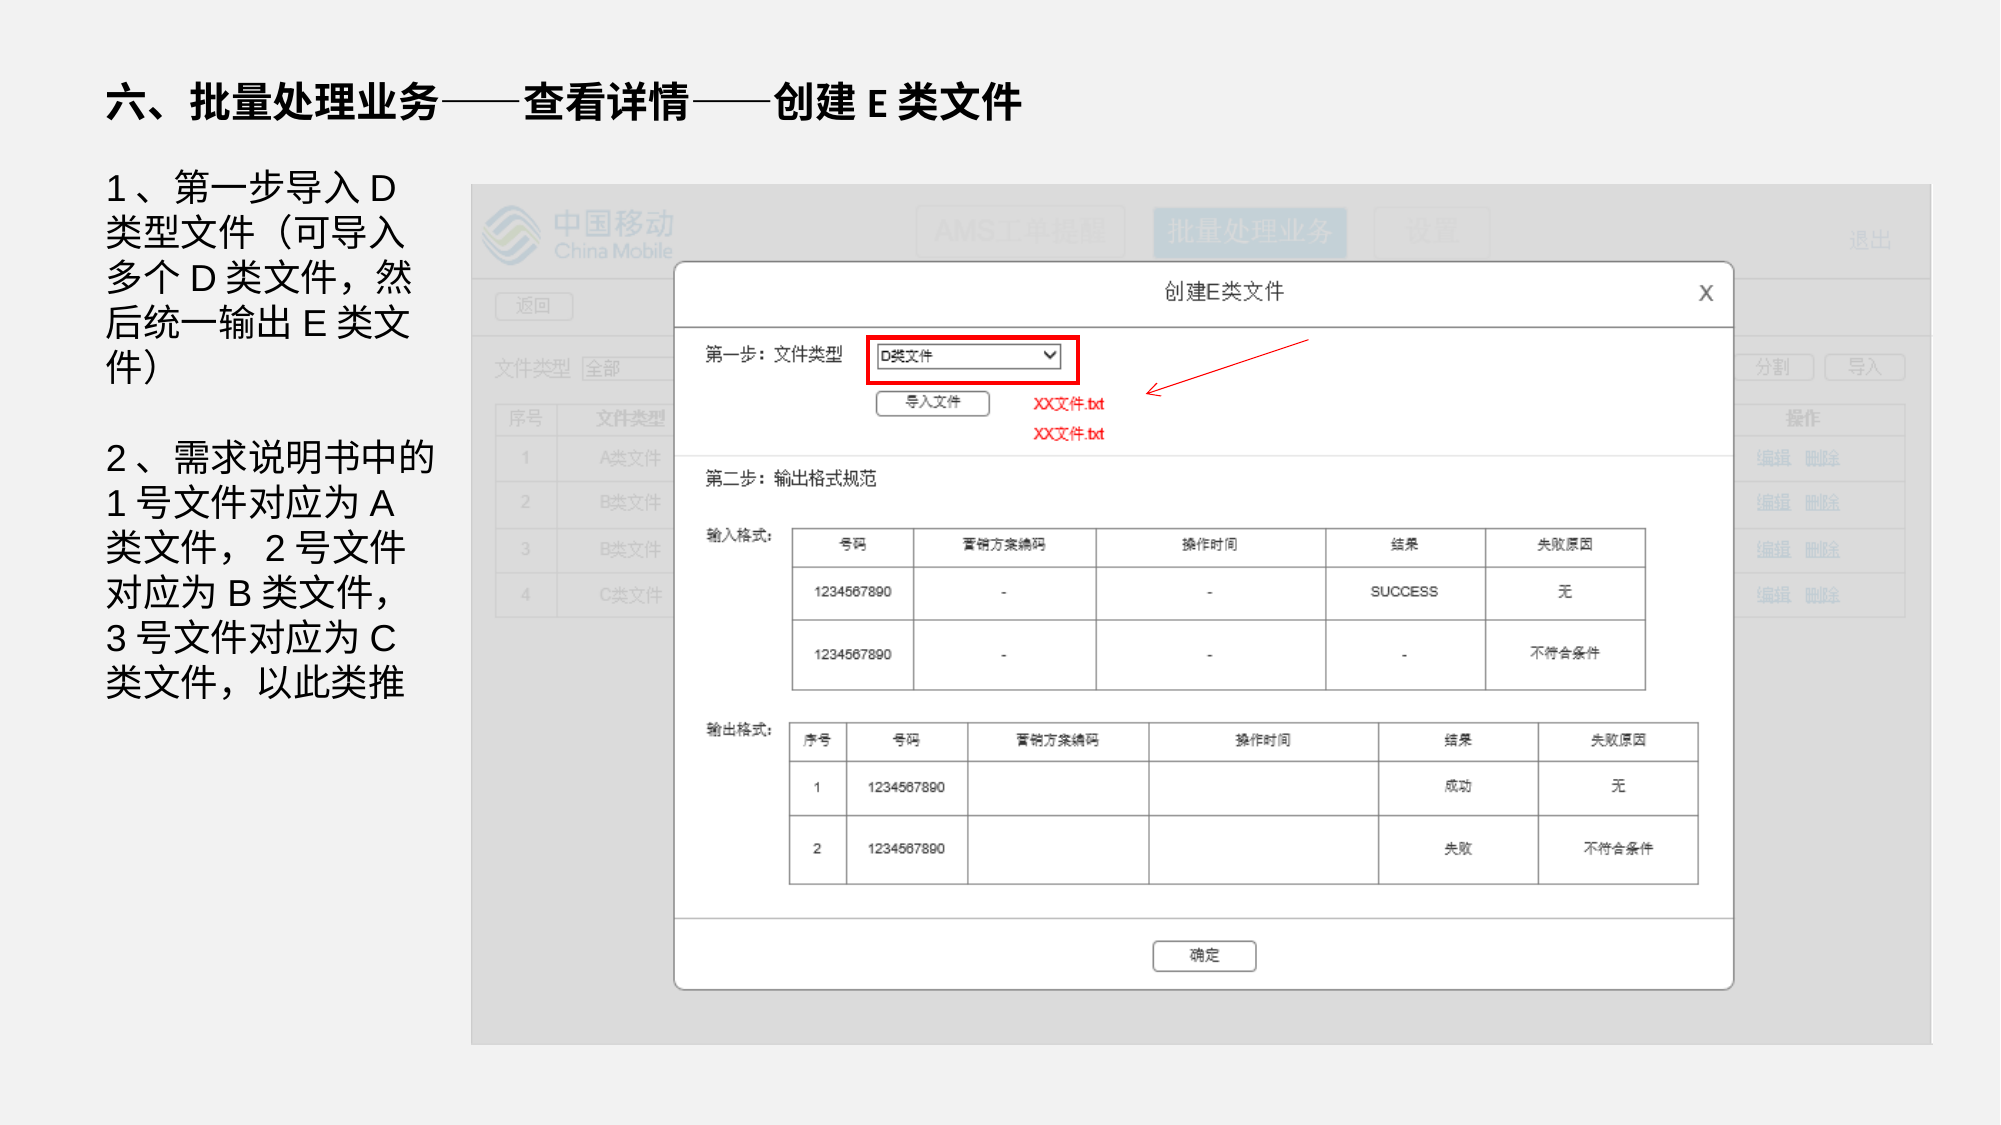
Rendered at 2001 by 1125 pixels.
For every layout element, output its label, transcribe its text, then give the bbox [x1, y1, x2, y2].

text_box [1145, 339, 1309, 394]
picture [470, 184, 1933, 1045]
text_box 六、批量处理业务——查看详情——创建E类文件 [90, 68, 1688, 149]
text_box 1、第一步导入D类型文件（可导入多个D类文件，然后统一输出E类文件） 2、需求说明书中的1号文件对应为A类文件，2号文件对应为B类文件，3号文件对应为C类文件，以此类推 [90, 156, 455, 1027]
